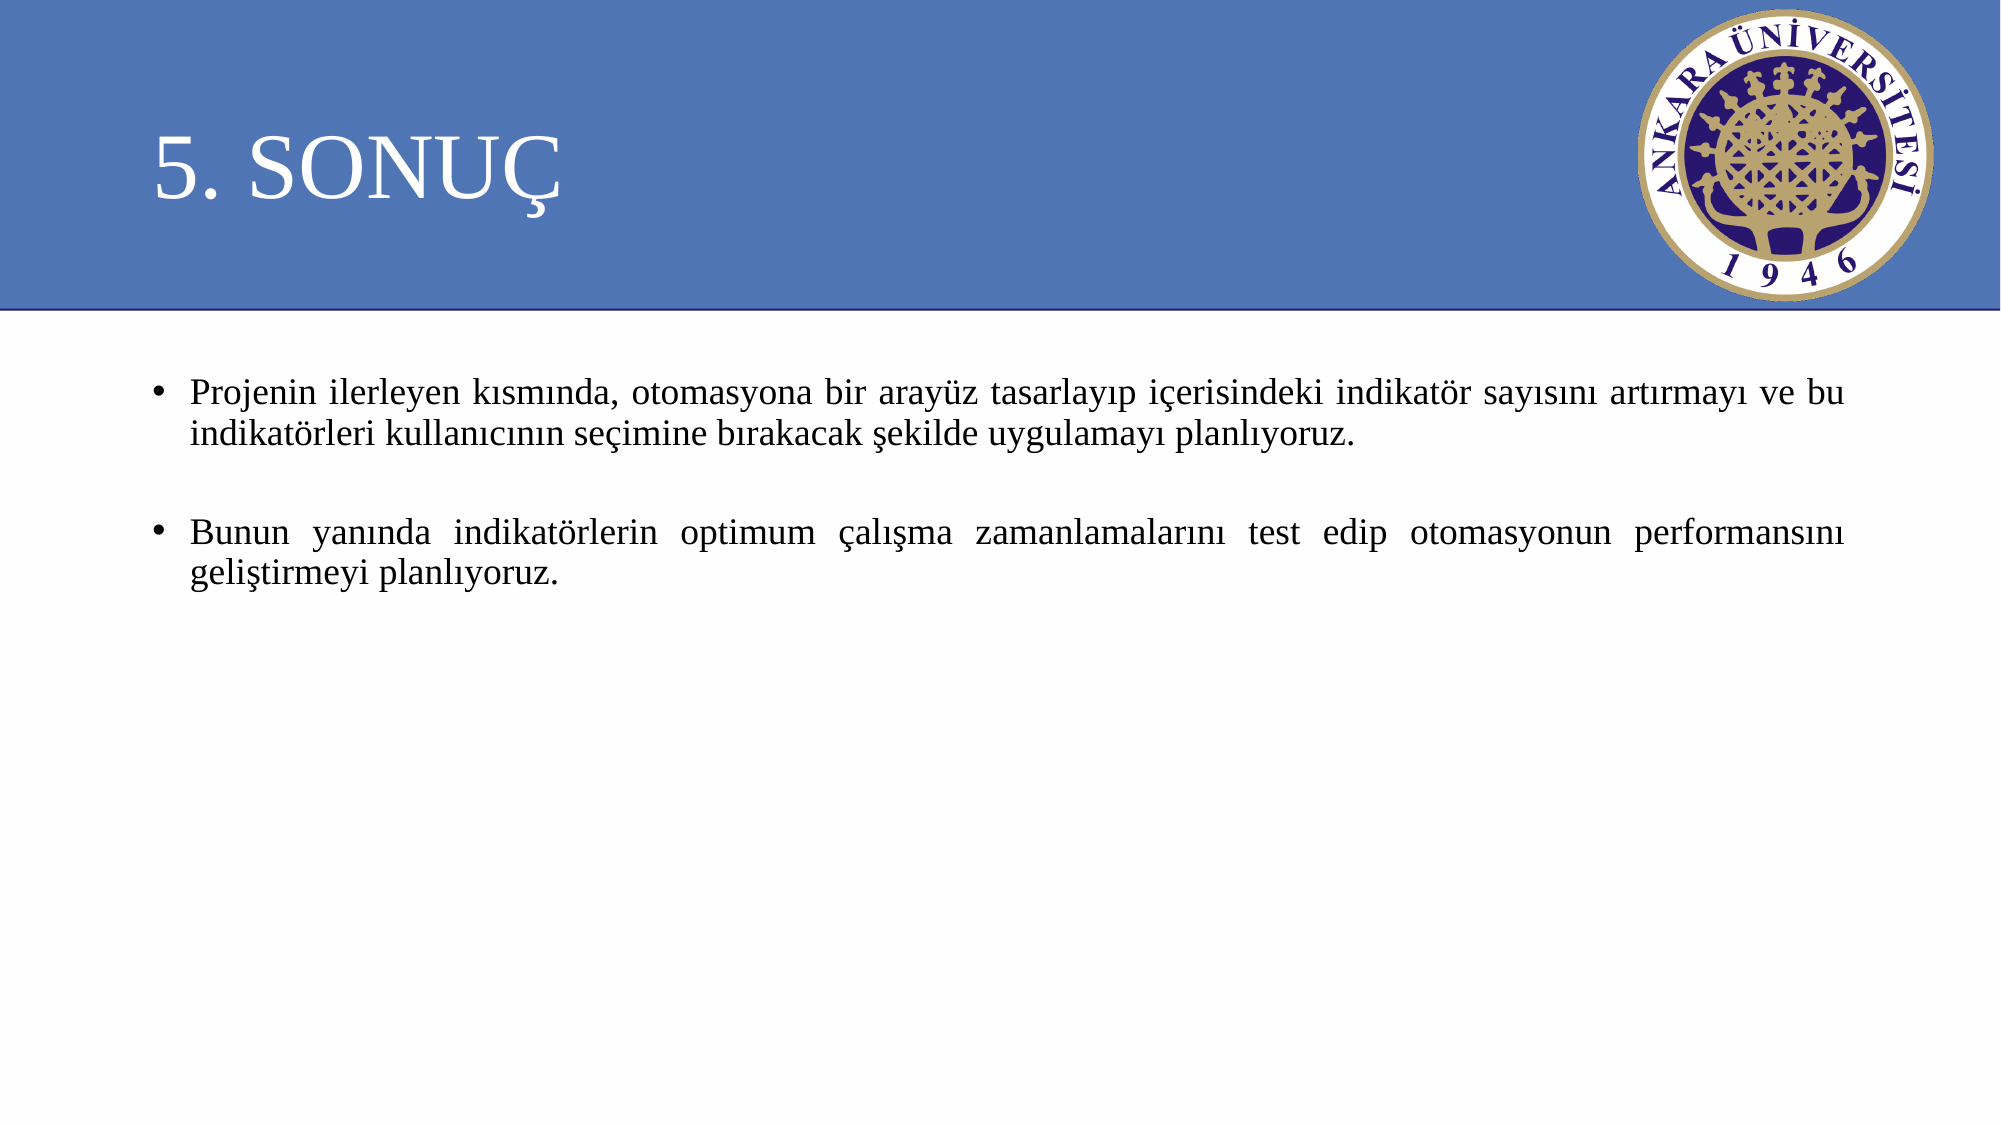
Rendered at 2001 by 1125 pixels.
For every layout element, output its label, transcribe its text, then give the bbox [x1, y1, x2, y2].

title 5. SONUÇ [137, 59, 1598, 278]
picture [0, 0, 2001, 1125]
list Projenin ilerleyen kısmında, otomasyona bir arayüz tasarlayıp içerisindeki indikatör sayısını artırmayı ve bu indikatörleri kullanıcının seçimine bırakacak şekilde uygulamayı planlıyoruz. Bunun yanında indikatörlerin optimum çalışma zamanlamalarını test edip otomasyonun performansını geliştirmeyi planlıyoruz. [137, 365, 1863, 1079]
